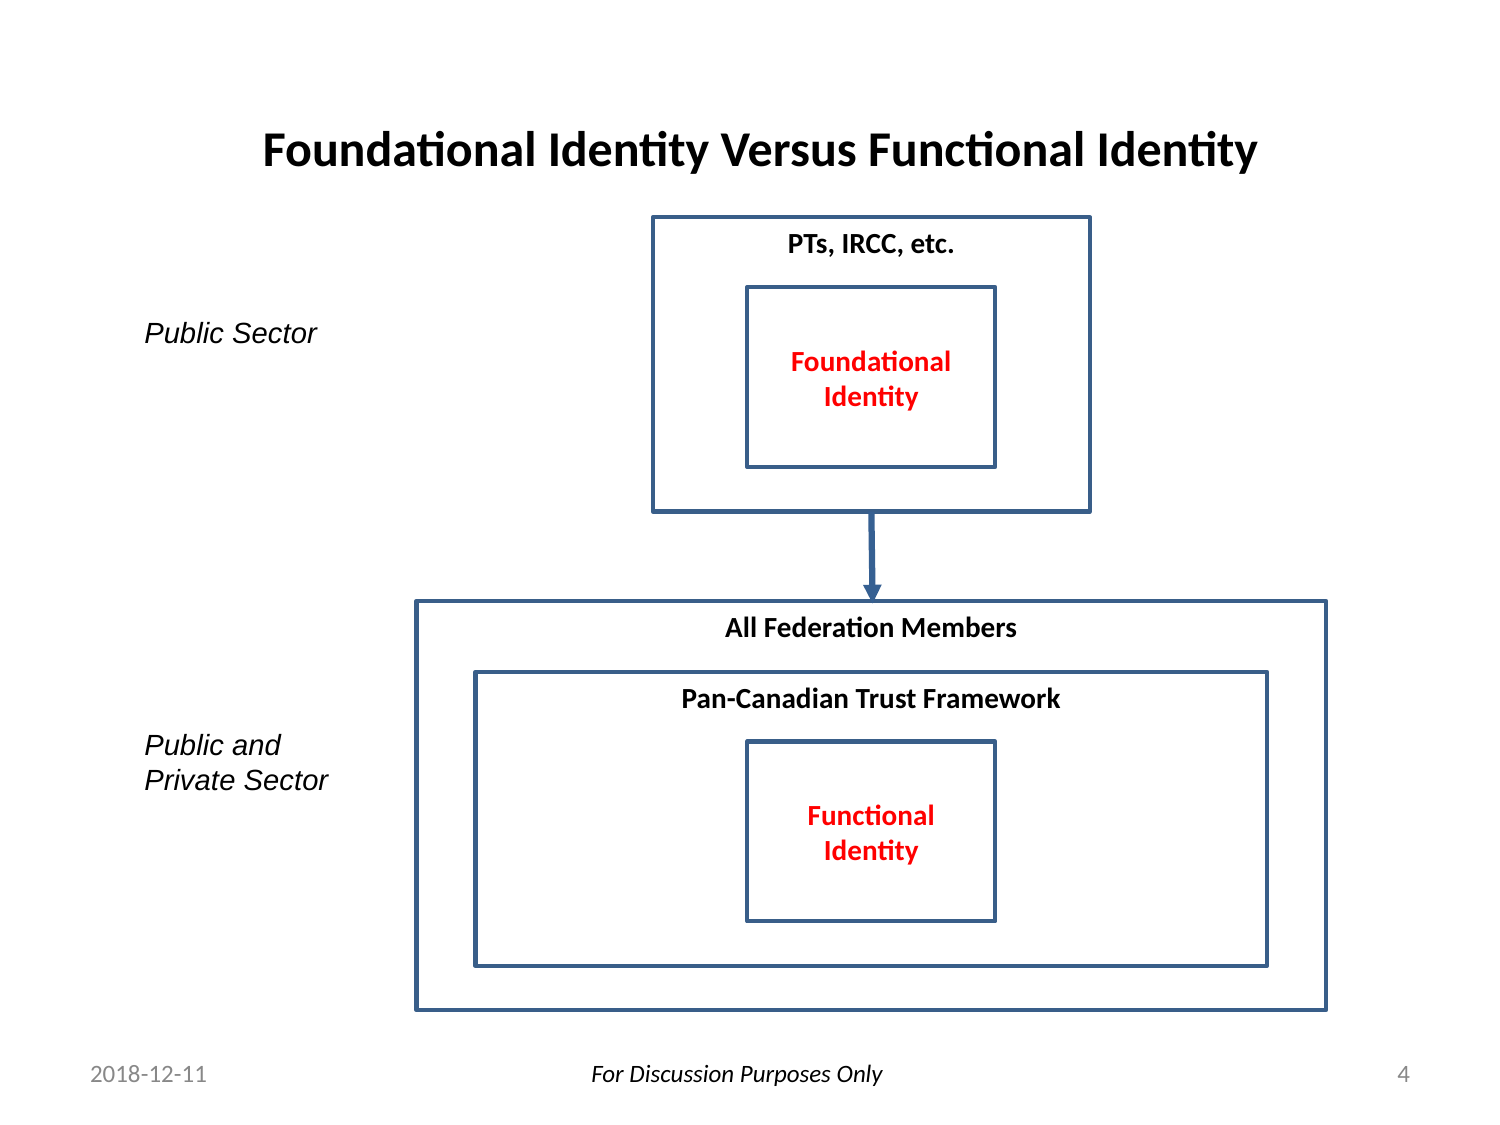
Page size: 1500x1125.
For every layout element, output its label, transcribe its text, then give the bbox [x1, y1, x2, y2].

text_box All Federation Members [416, 600, 1327, 1011]
text_box Foundational Identity Versus Functional Identity [147, 108, 1375, 184]
text_box Foundational Identity [747, 287, 996, 467]
slide_number 4 [1074, 1042, 1425, 1103]
text_box PTs, IRCC, etc. [652, 217, 1090, 512]
text_box Public and Private Sector [129, 711, 382, 852]
text_box Pan-Canadian Trust Framework [475, 671, 1267, 966]
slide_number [75, 1042, 425, 1103]
text_box Public Sector [129, 299, 369, 440]
